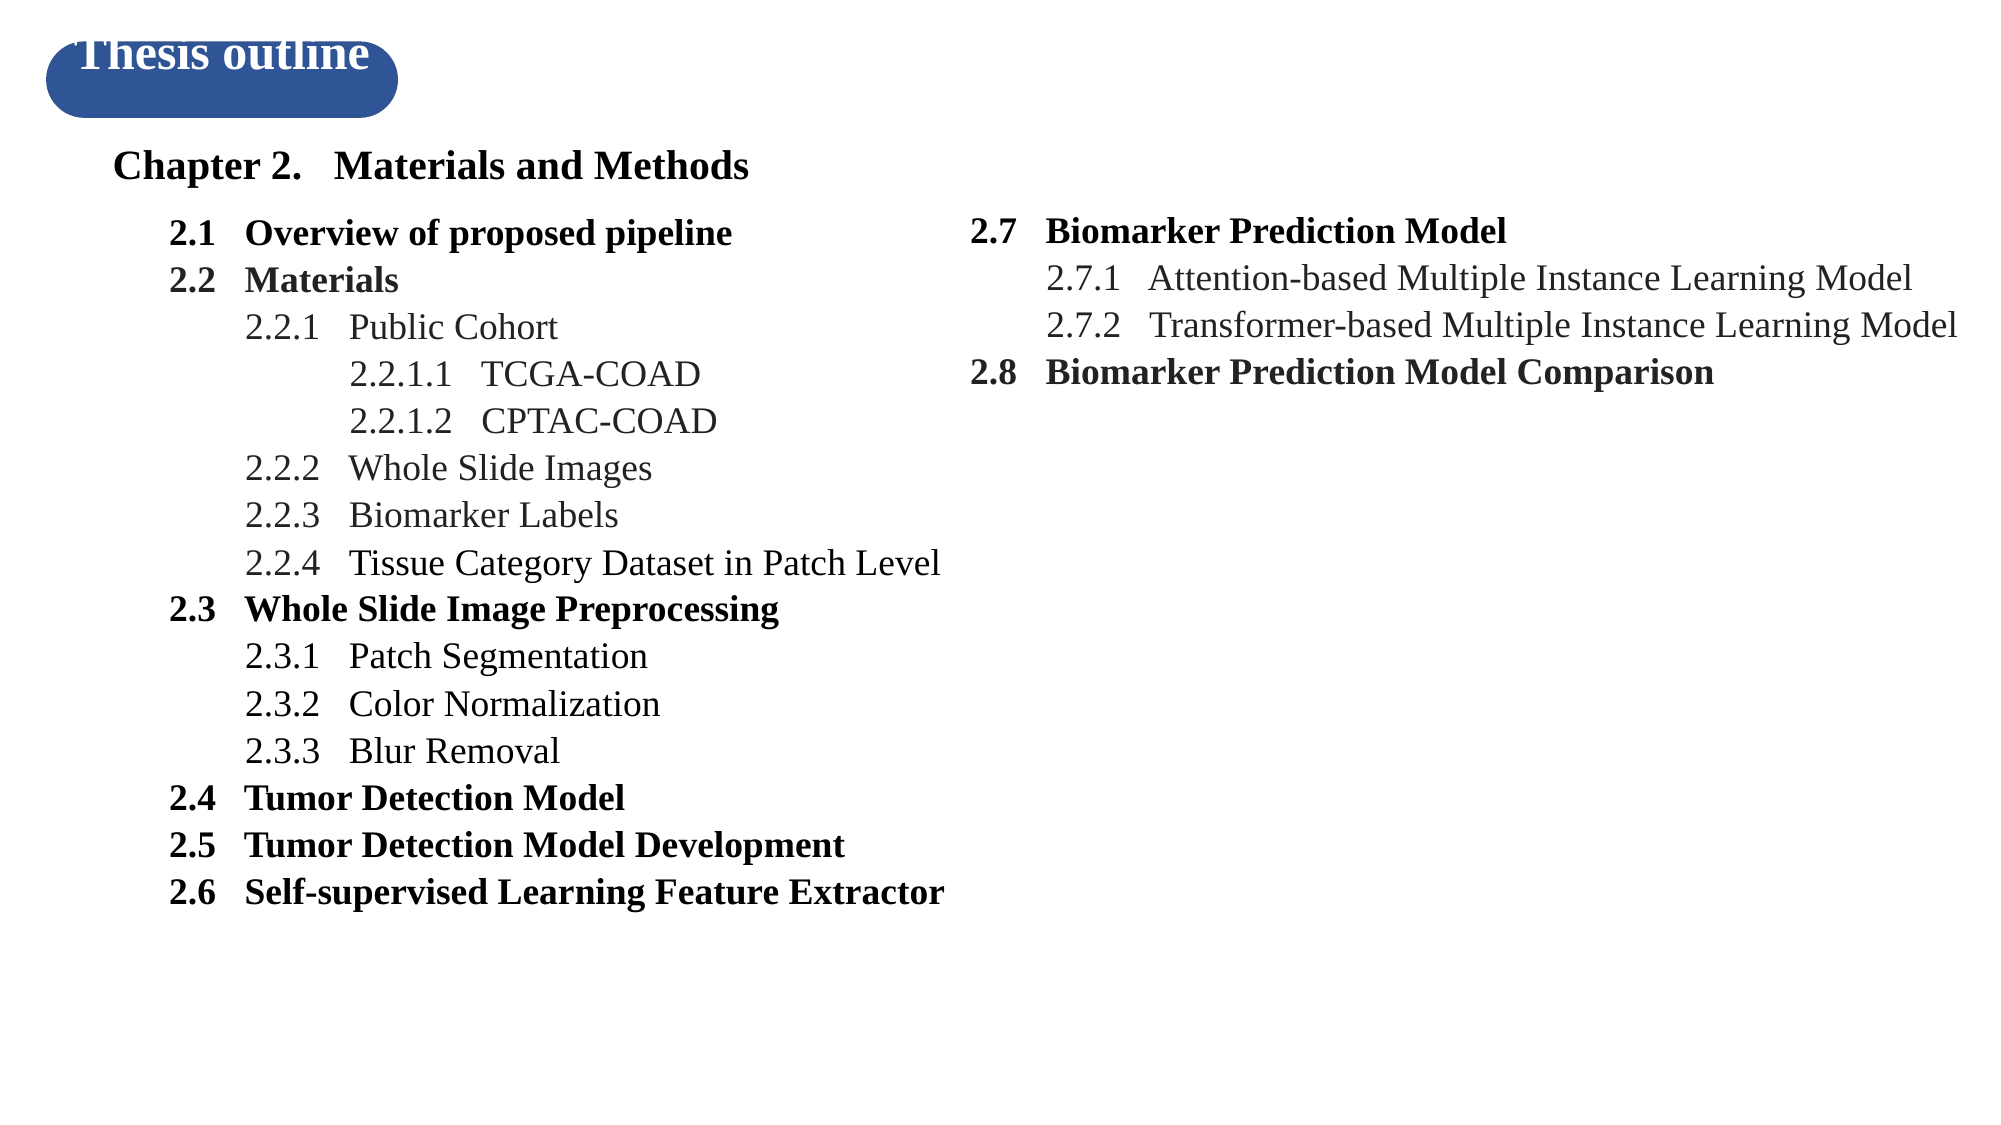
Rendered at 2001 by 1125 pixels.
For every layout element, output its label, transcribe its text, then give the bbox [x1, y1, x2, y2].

text_box 2.1 Overview of proposed pipeline 2.2 Materials 2.2.1 Public Cohort 2.2.1.1 TCGA-COAD 2.2.1.2 CPTAC-COAD 2.2.2 Whole Slide Images 2.2.3 Biomarker Labels 2.2.4 Tissue Category Dataset in Patch Level 2.3 Whole Slide Image Preprocessing 2.3.1 Patch Segmentation 2.3.2 Color Normalization 2.3.3 Blur Removal 2.4 Tumor Detection Model 2.5 Tumor Detection Model Development 2.6 Self-supervised Learning Feature Extractor [154, 198, 1000, 920]
text_box Thesis outline [46, 41, 399, 118]
text_box Chapter 2. Materials and Methods [97, 130, 773, 196]
text_box 2.7 Biomarker Prediction Model 2.7.1 Attention-based Multiple Instance Learning Model 2.7.2 Transformer-based Multiple Instance Learning Model 2.8 Biomarker Prediction Model Comparison [955, 196, 1978, 400]
